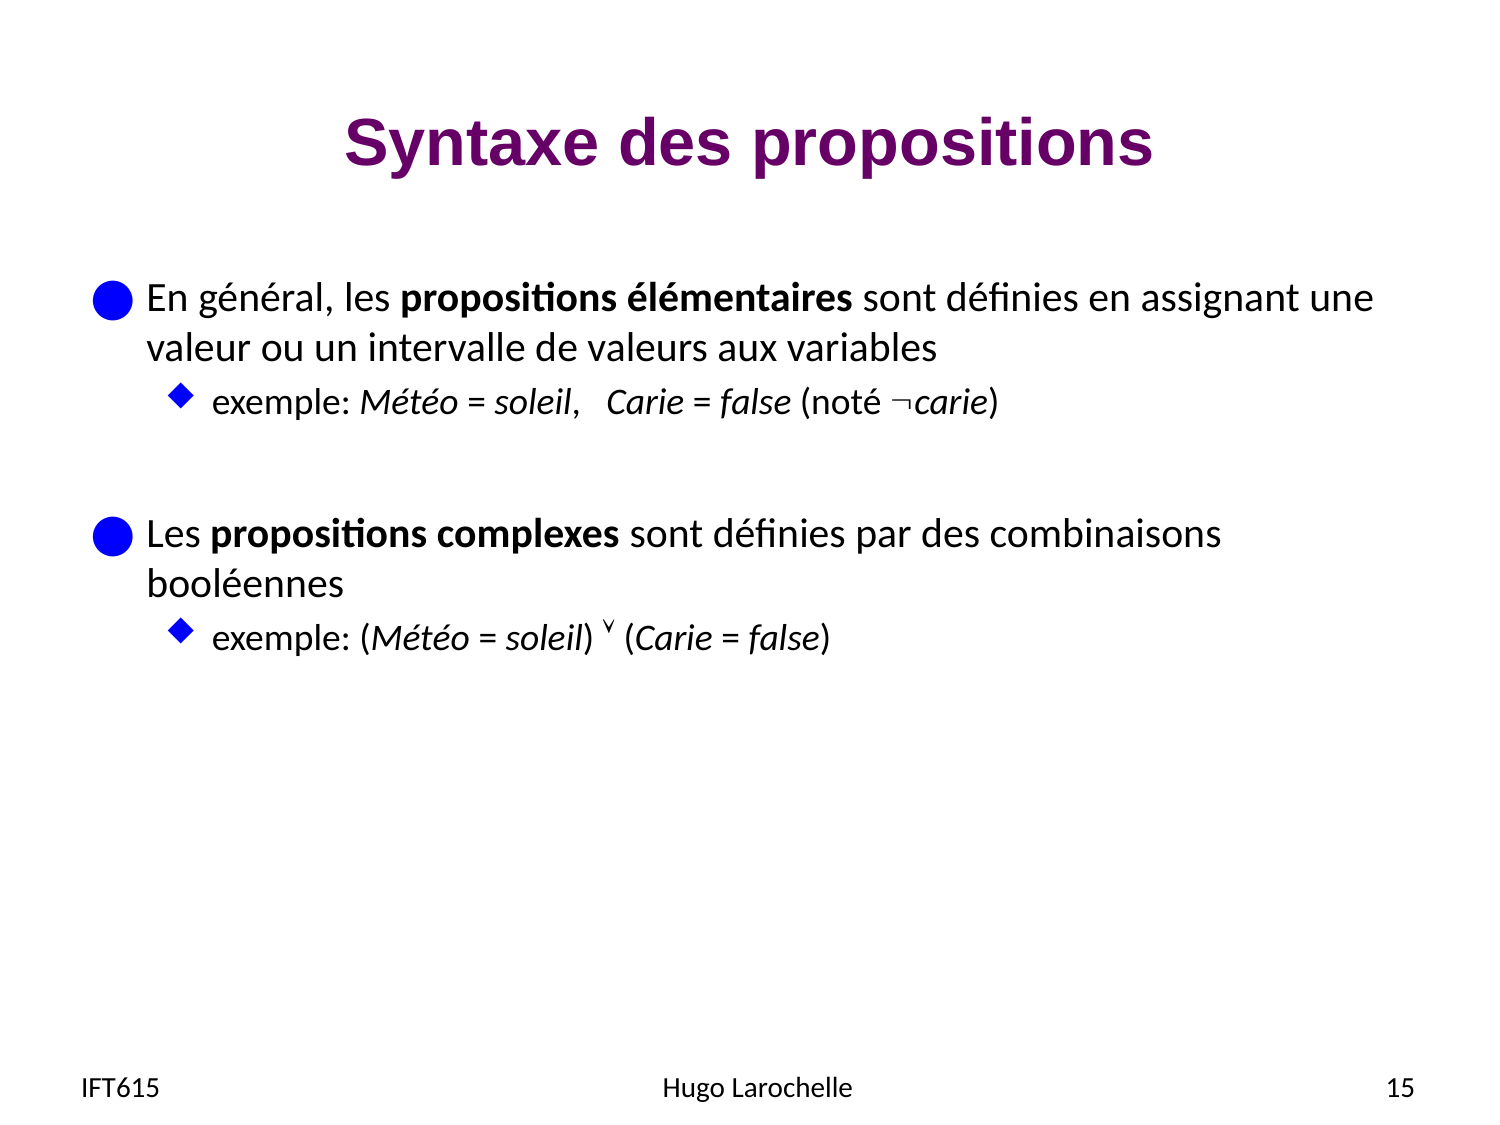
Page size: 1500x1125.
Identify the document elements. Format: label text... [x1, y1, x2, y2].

slide_number IFT615 [66, 1056, 356, 1117]
list En général, les propositions élémentaires sont définies en assignant une valeur ou un intervalle de valeurs aux variables exemple: Météo = soleil, Carie = false (noté carie) Les propositions complexes sont définies par des combinaisons booléennes exemple: (Météo = soleil)  (Carie = false) [75, 262, 1425, 1005]
footer Hugo Larochelle [520, 1056, 996, 1117]
title Syntaxe des propositions [75, 45, 1425, 233]
slide_number 15 [1080, 1056, 1431, 1117]
